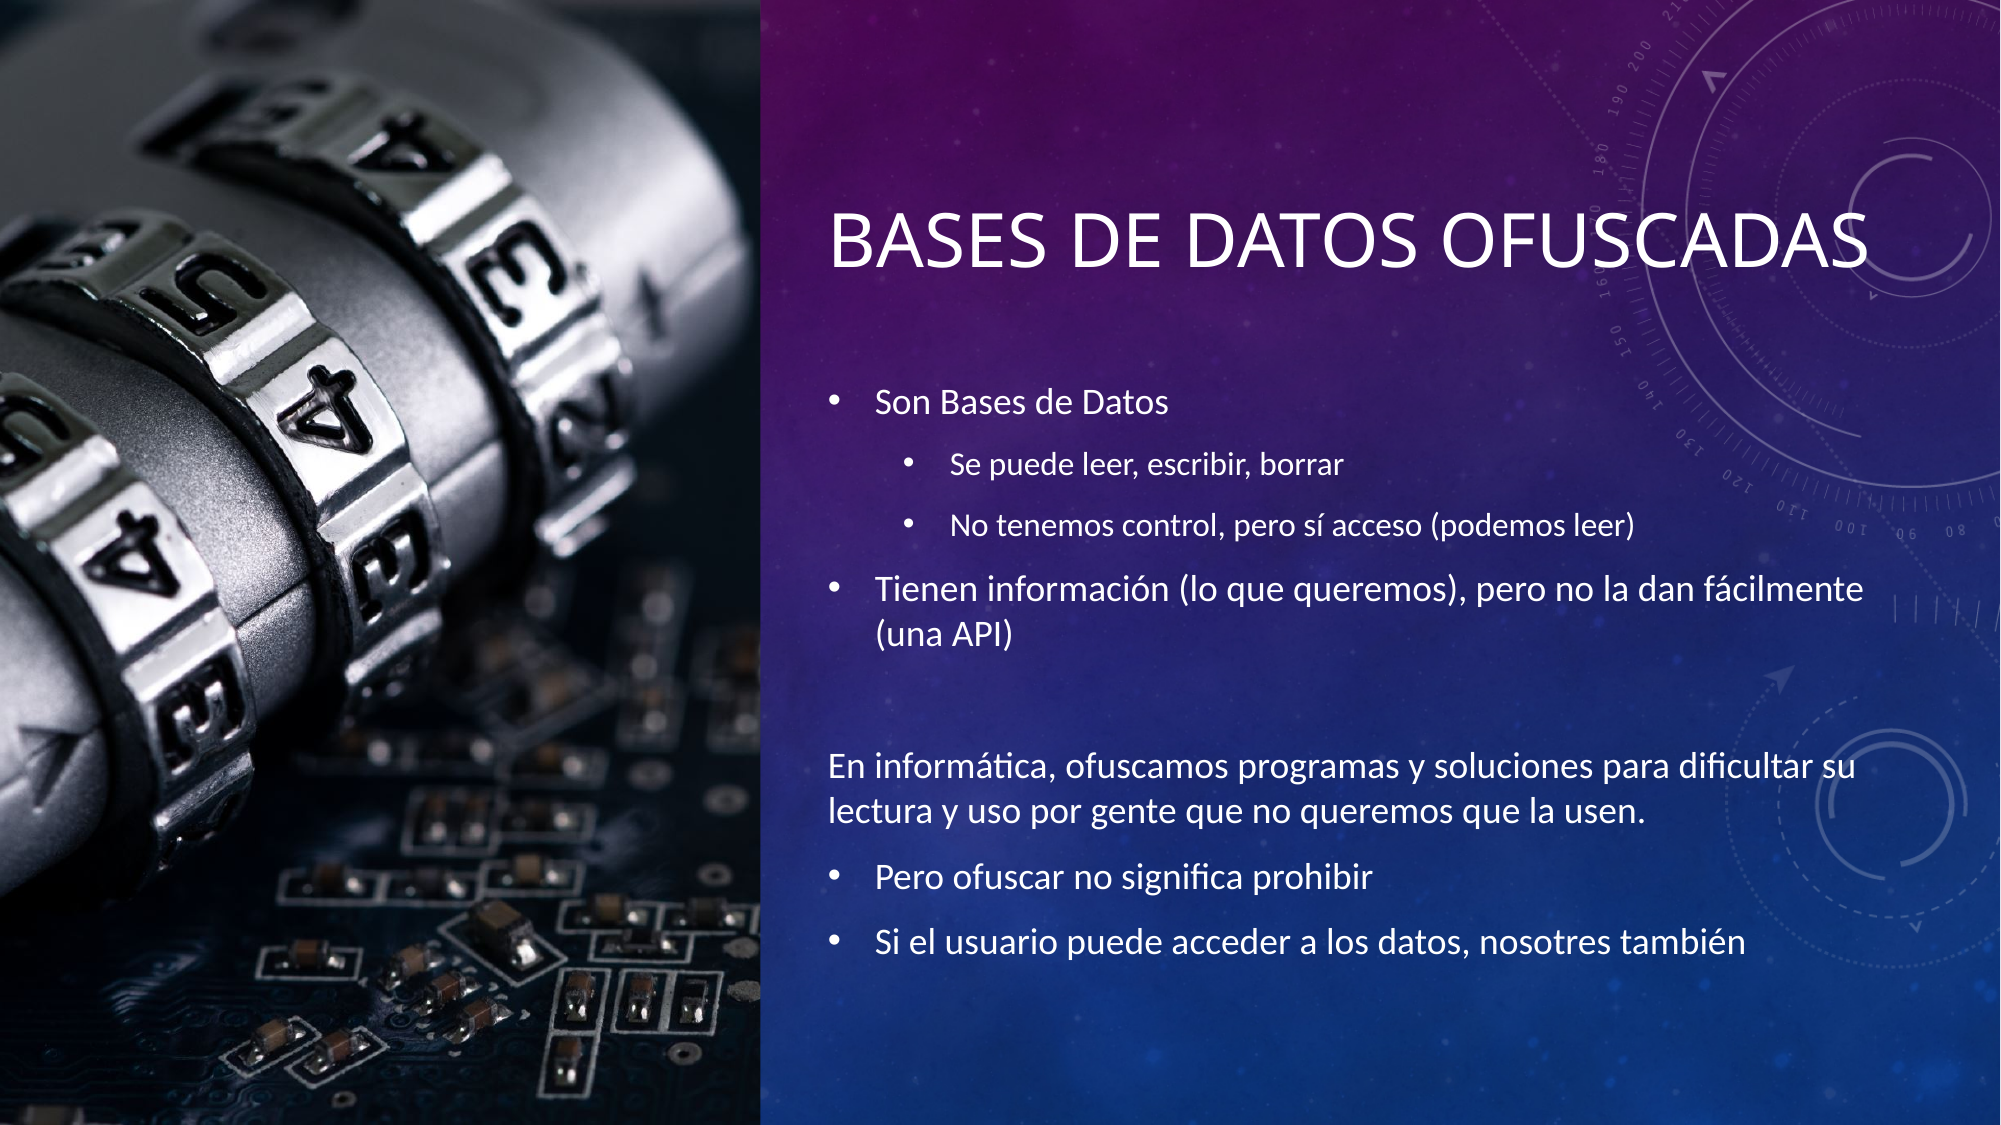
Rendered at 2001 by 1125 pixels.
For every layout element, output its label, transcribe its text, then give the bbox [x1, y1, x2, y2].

list Son Bases de Datos Se puede leer, escribir, borrar No tenemos control, pero sí acceso (podemos leer) Tienen información (lo que queremos), pero no la dan fácilmente (una API) En informática, ofuscamos programas y soluciones para dificultar su lectura y uso por gente que no queremos que la usen. Pero ofuscar no significa prohibir Si el usuario puede acceder a los datos, nosotres también [812, 369, 1895, 1021]
title Bases de Datos Ofuscadas [812, 104, 1895, 369]
picture [0, 0, 2001, 1125]
